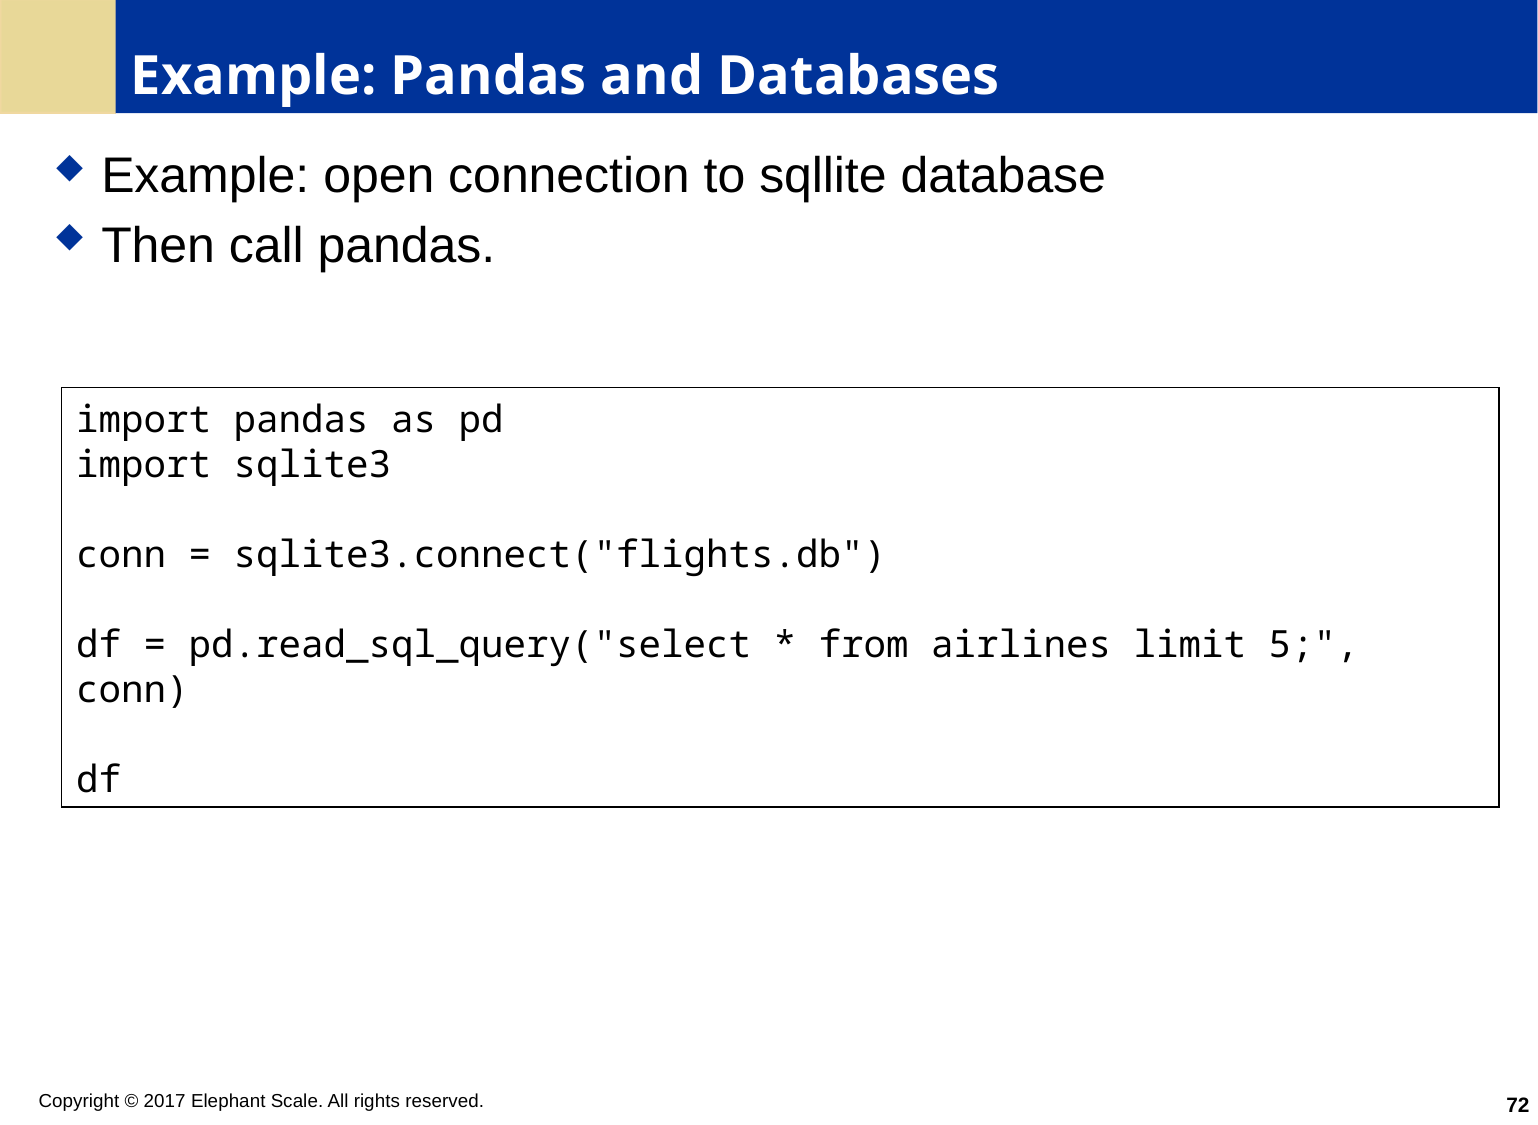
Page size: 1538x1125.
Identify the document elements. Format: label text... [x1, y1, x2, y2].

text_box import pandas as pd import sqlite3 conn = sqlite3.connect("flights.db") df = pd.read_sql_query("select * from airlines limit 5;", conn) df [61, 387, 1499, 808]
slide_number 72 [1439, 1079, 1530, 1117]
footer Copyright © 2017 Elephant Scale. All rights reserved. [38, 1088, 932, 1112]
title Example: Pandas and Databases [115, 0, 1538, 114]
picture [0, 0, 115, 114]
list Example: open connection to sqllite database Then call pandas. [38, 134, 1500, 1061]
